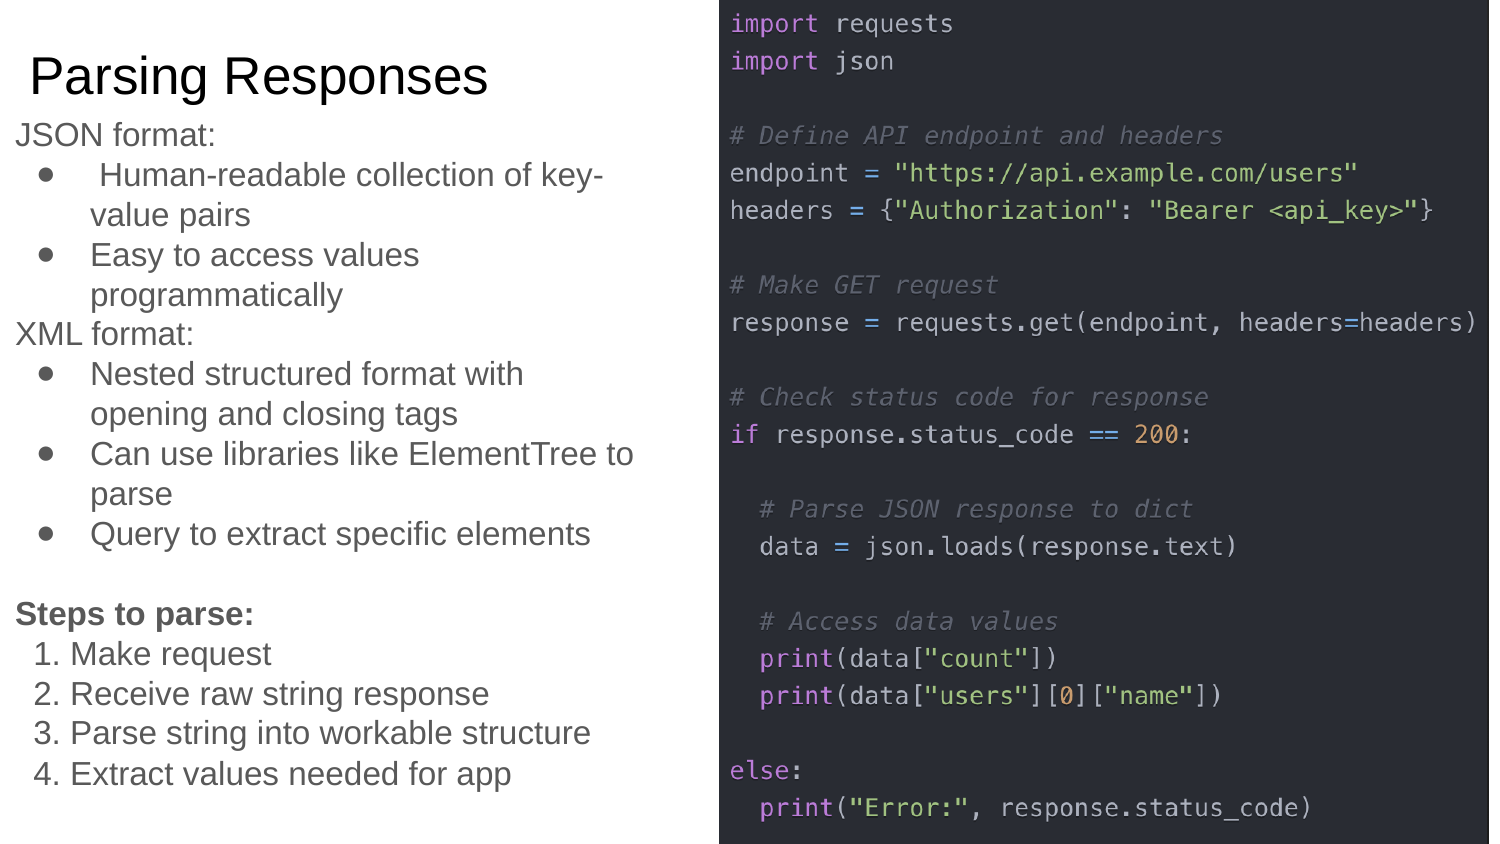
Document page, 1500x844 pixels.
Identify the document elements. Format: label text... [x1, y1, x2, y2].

text_box JSON format: Human-readable collection of key-value pairs Easy to access values programmatically XML format: Nested structured format with opening and closing tags Can use libraries like ElementTree to parse Query to extract specific elements Steps to parse: 1. Make request 2. Receive raw string response 3. Parse string into workable structure 4. Extract values needed for app [0, 97, 660, 776]
picture [719, 0, 1489, 844]
title Parsing Responses [14, 26, 713, 121]
